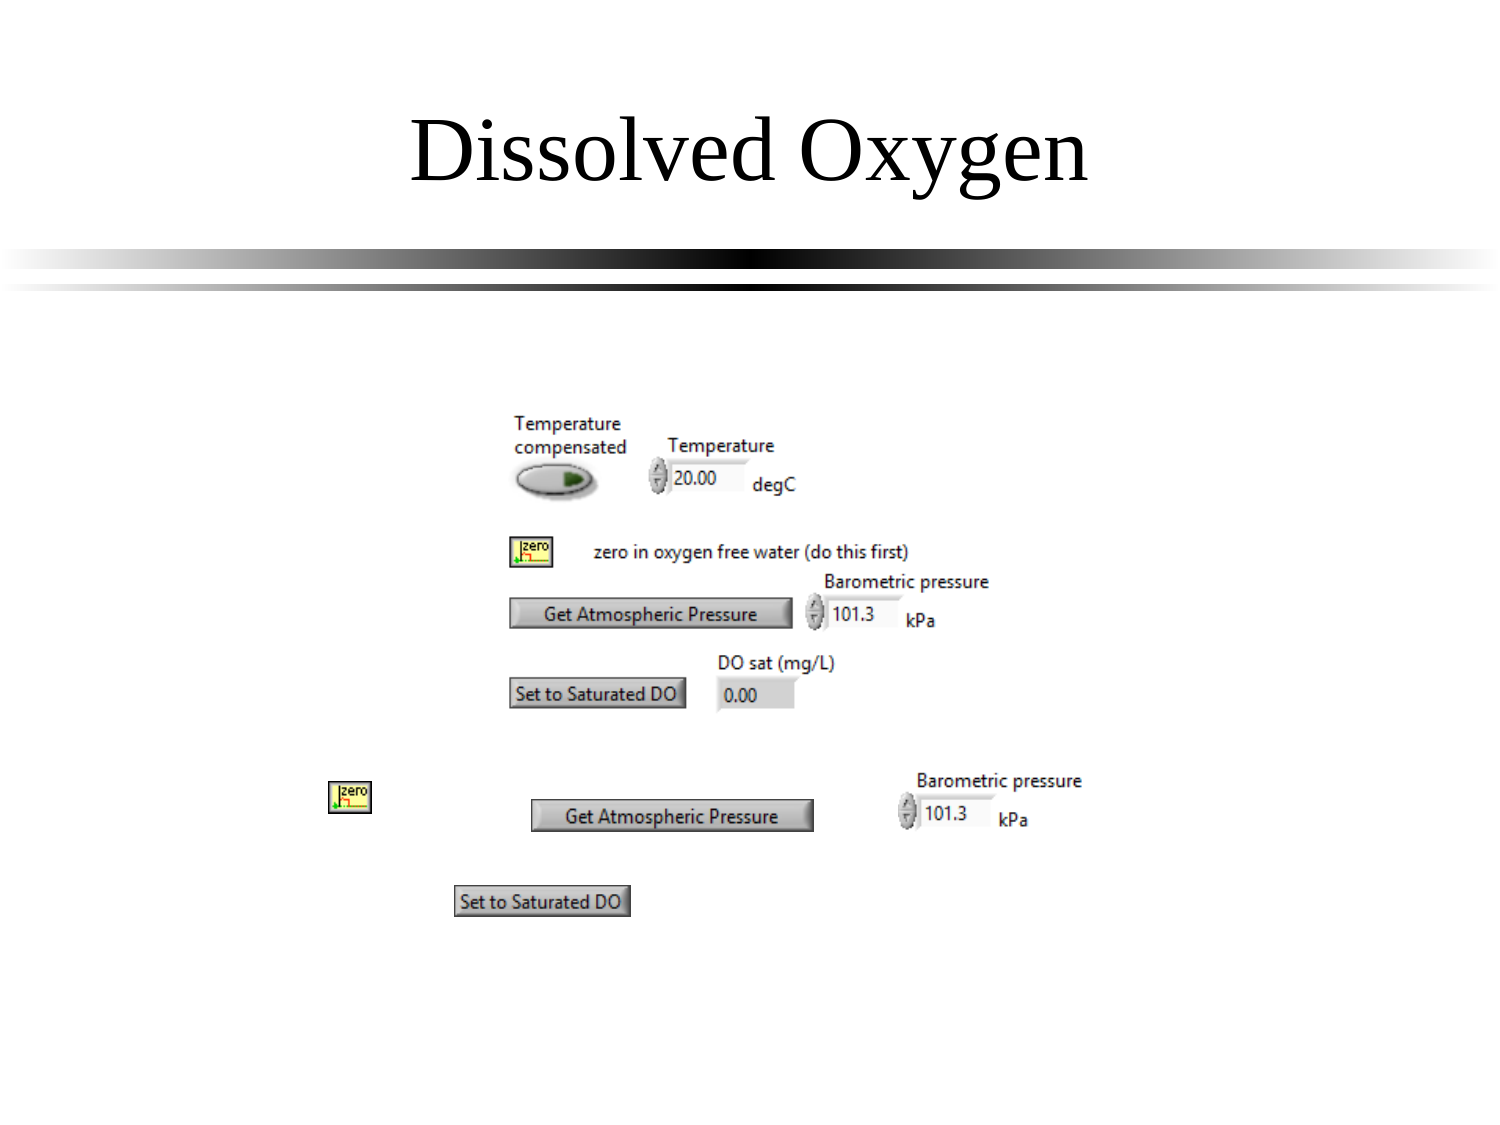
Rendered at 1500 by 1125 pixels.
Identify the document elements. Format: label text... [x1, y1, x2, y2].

title Dissolved Oxygen [112, 50, 1388, 238]
picture [508, 410, 992, 715]
picture [454, 885, 631, 917]
picture [328, 781, 372, 814]
picture [531, 799, 814, 832]
picture [898, 767, 1085, 833]
